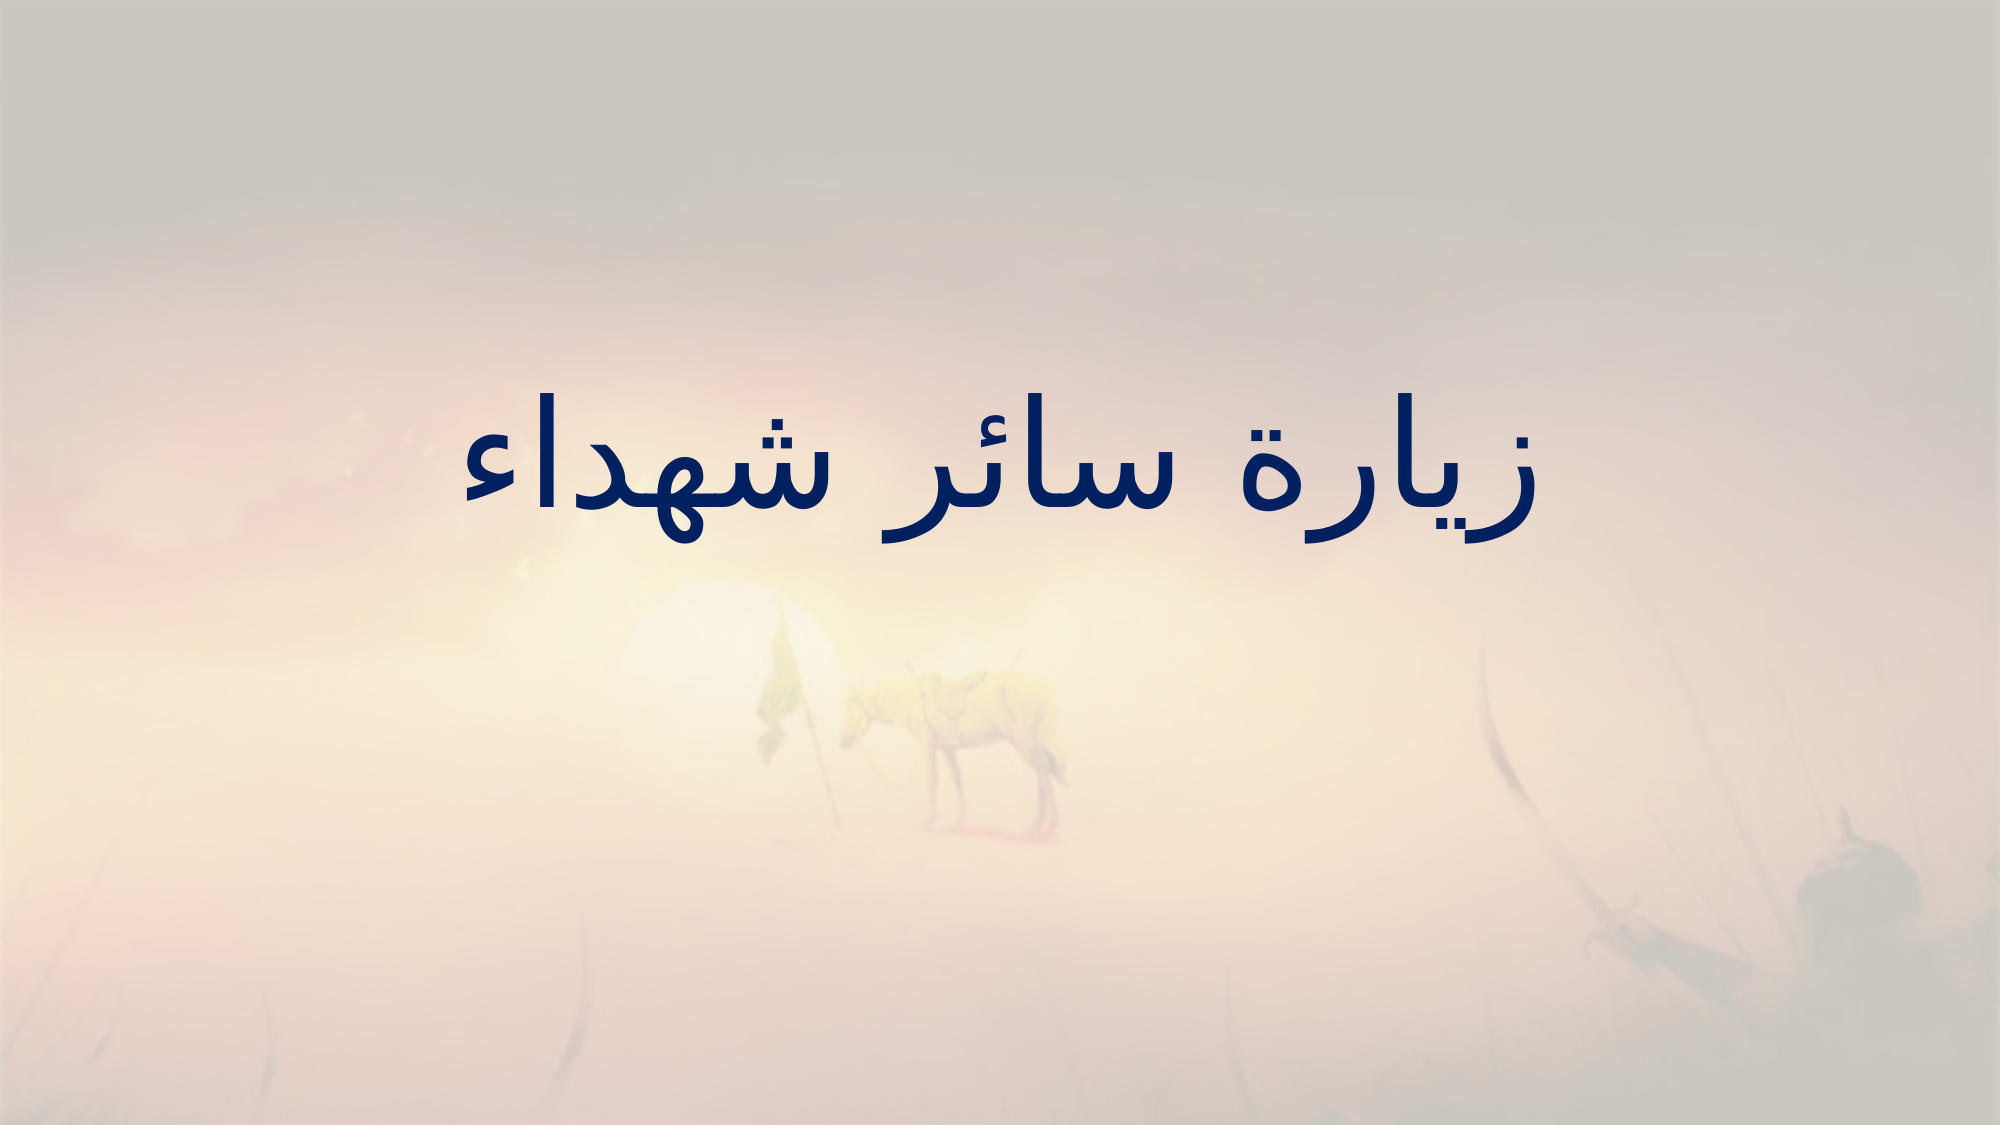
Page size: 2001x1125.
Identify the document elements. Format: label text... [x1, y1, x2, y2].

text_box زيارة سائر شهداء [440, 349, 1559, 545]
